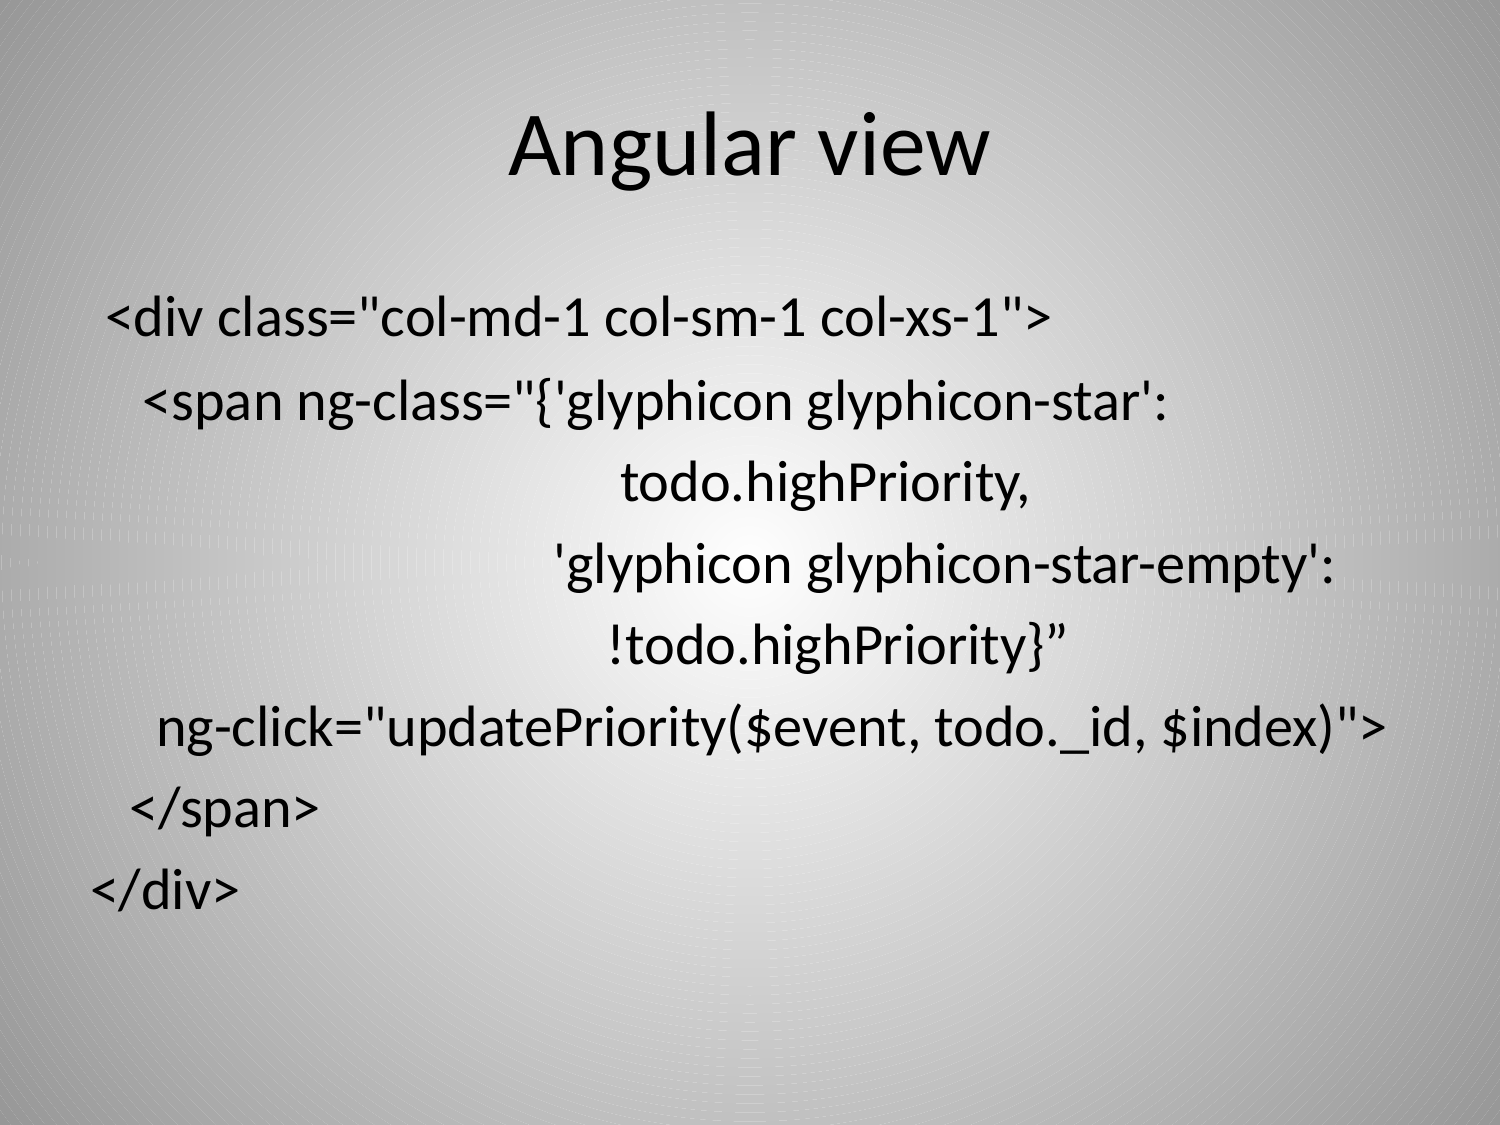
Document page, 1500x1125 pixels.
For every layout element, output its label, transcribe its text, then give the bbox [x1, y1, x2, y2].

list <div class="col-md-1 col-sm-1 col-xs-1"> <span ng-class="{'glyphicon glyphicon-star': todo.highPriority, 'glyphicon glyphicon-star-empty': !todo.highPriority}” ng-click="updatePriority($event, todo._id, $index)"> </span> </div> [75, 262, 1425, 1005]
title Angular view [75, 45, 1425, 233]
